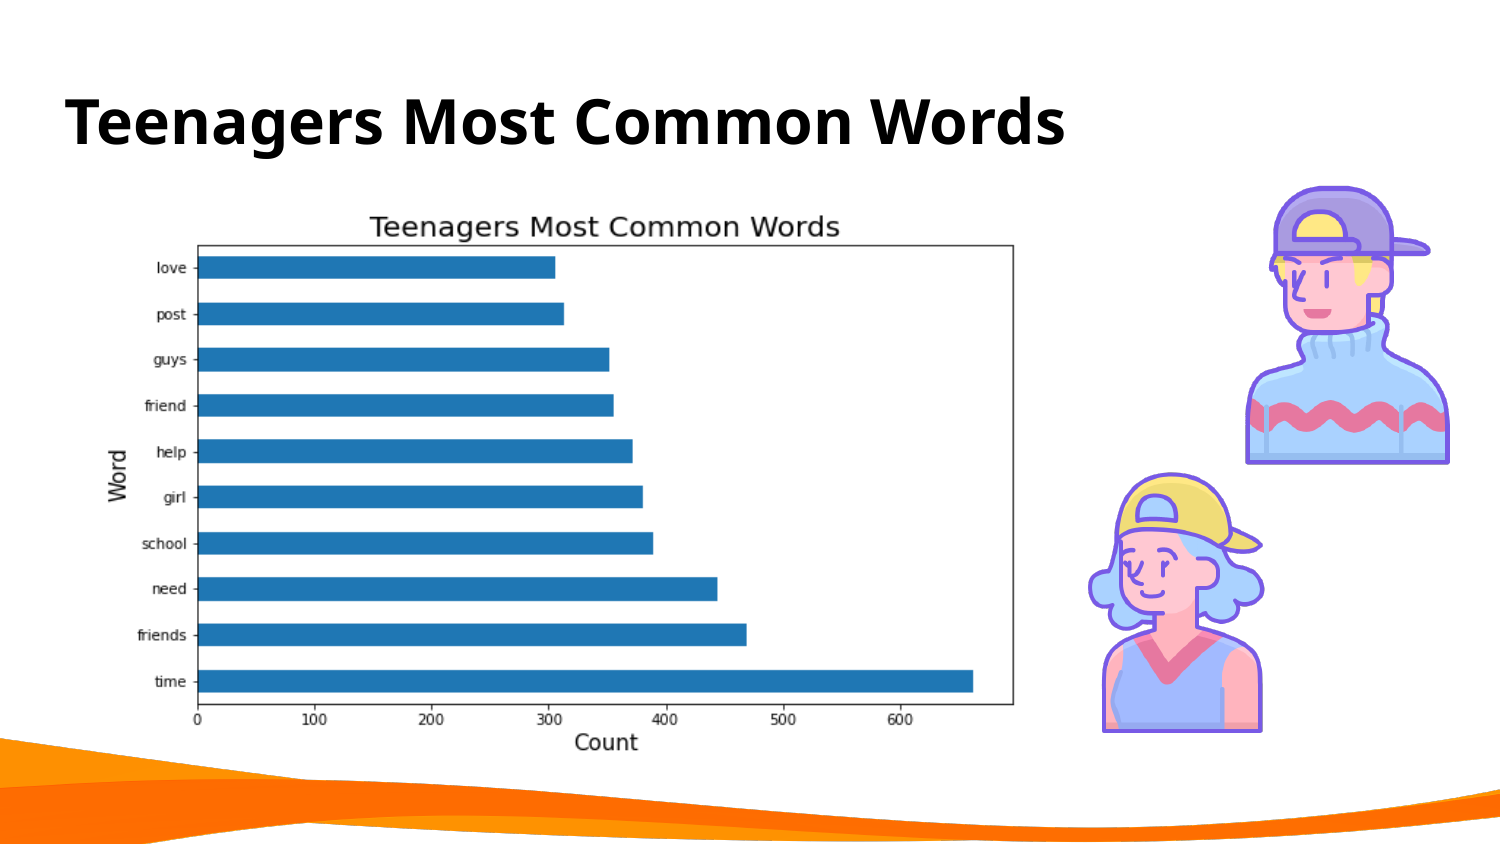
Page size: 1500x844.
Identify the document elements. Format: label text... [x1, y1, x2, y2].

title Teenagers Most Common Words [49, 67, 1448, 173]
picture [0, 172, 1500, 844]
